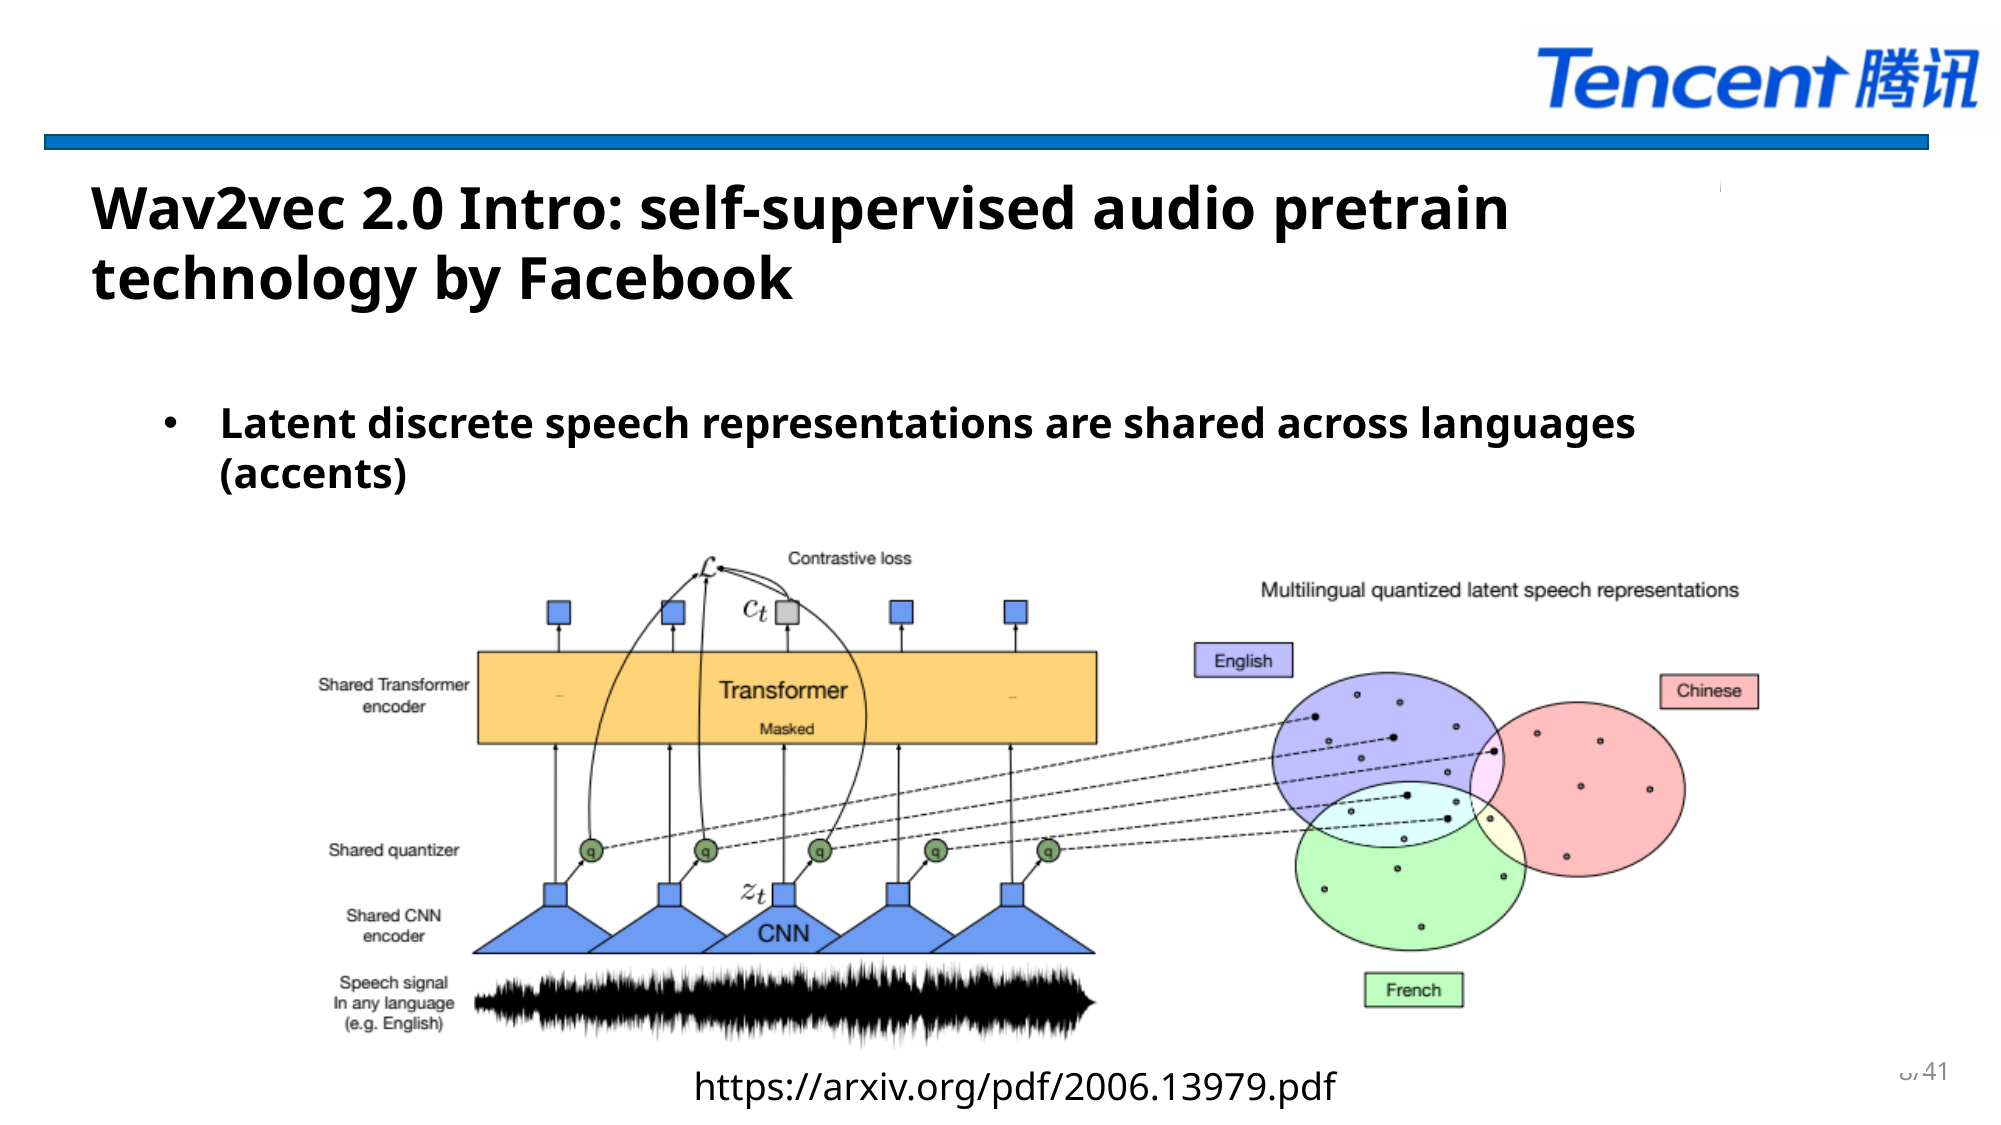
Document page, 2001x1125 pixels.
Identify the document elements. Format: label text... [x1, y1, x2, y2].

text_box Latent discrete speech representations are shared across languages (accents) [148, 389, 1688, 505]
text_box Wav2vec 2.0 Intro: self-supervised audio pretrain technology by Facebook [77, 163, 1751, 319]
slide_number 8/41 [1515, 1042, 1966, 1103]
picture [1519, 22, 2000, 134]
picture [227, 463, 1926, 1073]
text_box https://arxiv.org/pdf/2006.13979.pdf [678, 1073, 1352, 1115]
